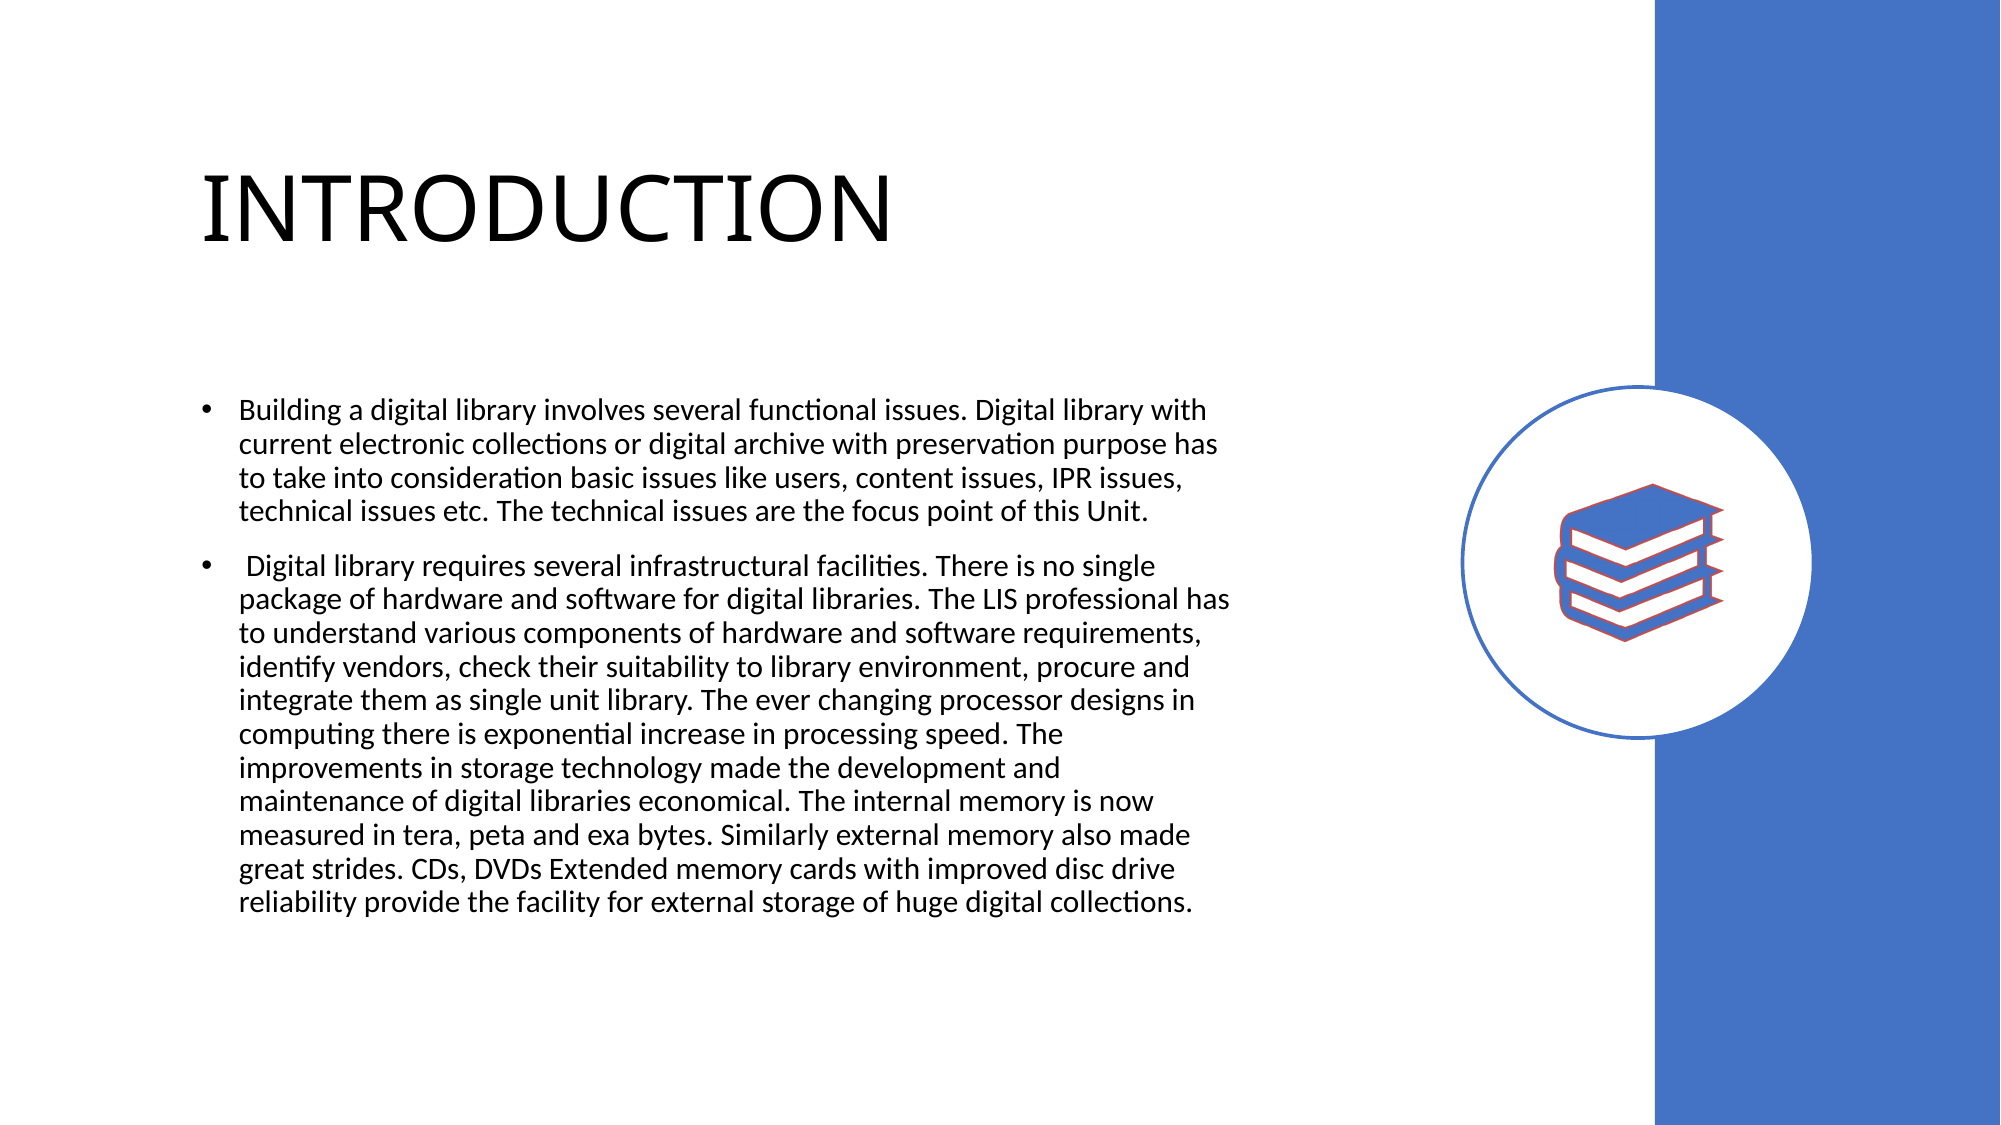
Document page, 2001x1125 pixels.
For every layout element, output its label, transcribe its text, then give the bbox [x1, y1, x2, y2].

text_box [1461, 385, 1815, 740]
text_box [1654, 0, 2000, 1125]
picture [1544, 468, 1732, 657]
title INTRODUCTION [186, 102, 1413, 321]
list Building a digital library involves several functional issues. Digital library with current electronic collections or digital archive with preservation purpose has to take into consideration basic issues like users, content issues, IPR issues, technical issues etc. The technical issues are the focus point of this Unit. Digital library requires several infrastructural facilities. There is no single package of hardware and software for digital libraries. The LIS professional has to understand various components of hardware and software requirements, identify vendors, check their suitability to library environment, procure and integrate them as single unit library. The ever changing processor designs in computing there is exponential increase in processing speed. The improvements in storage technology made the development and maintenance of digital libraries economical. The internal memory is now measured in tera, peta and exa bytes. Similarly external memory also made great strides. CDs, DVDs Extended memory cards with improved disc drive reliability provide the facility for external storage of huge digital collections. [186, 373, 1248, 940]
